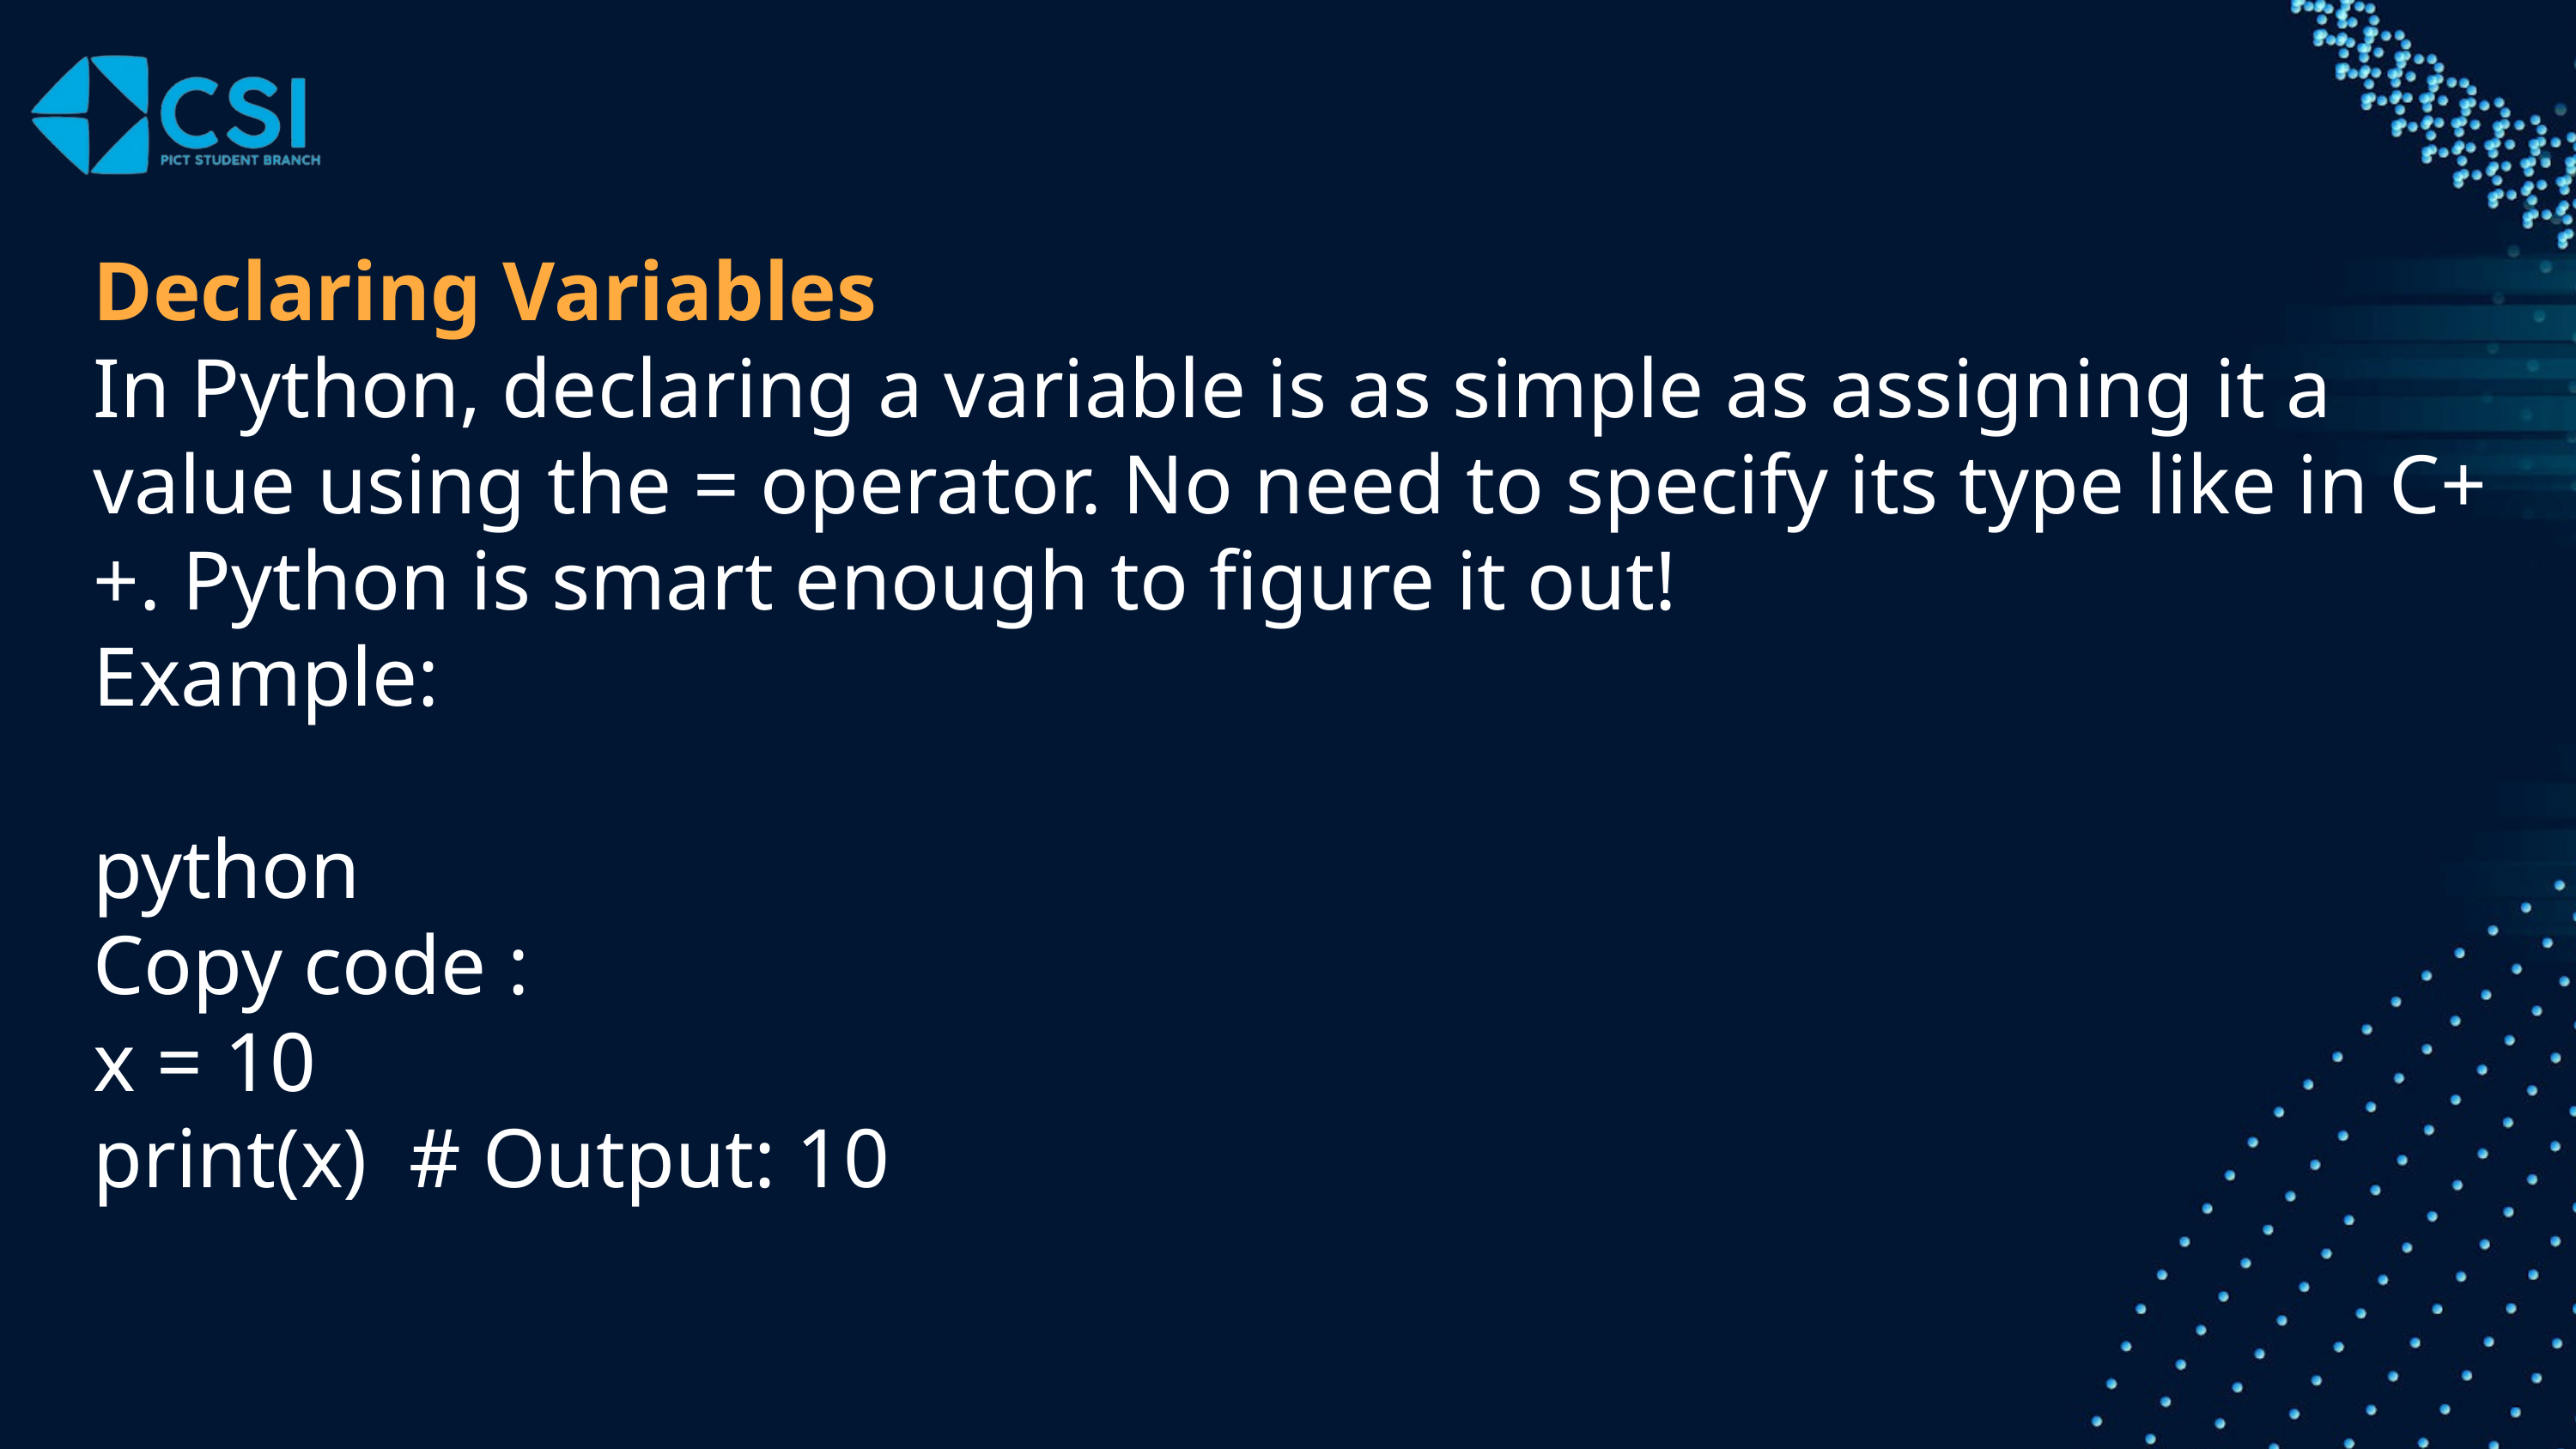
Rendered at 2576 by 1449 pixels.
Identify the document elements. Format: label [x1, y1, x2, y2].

text_box [0, 0, 2576, 1449]
